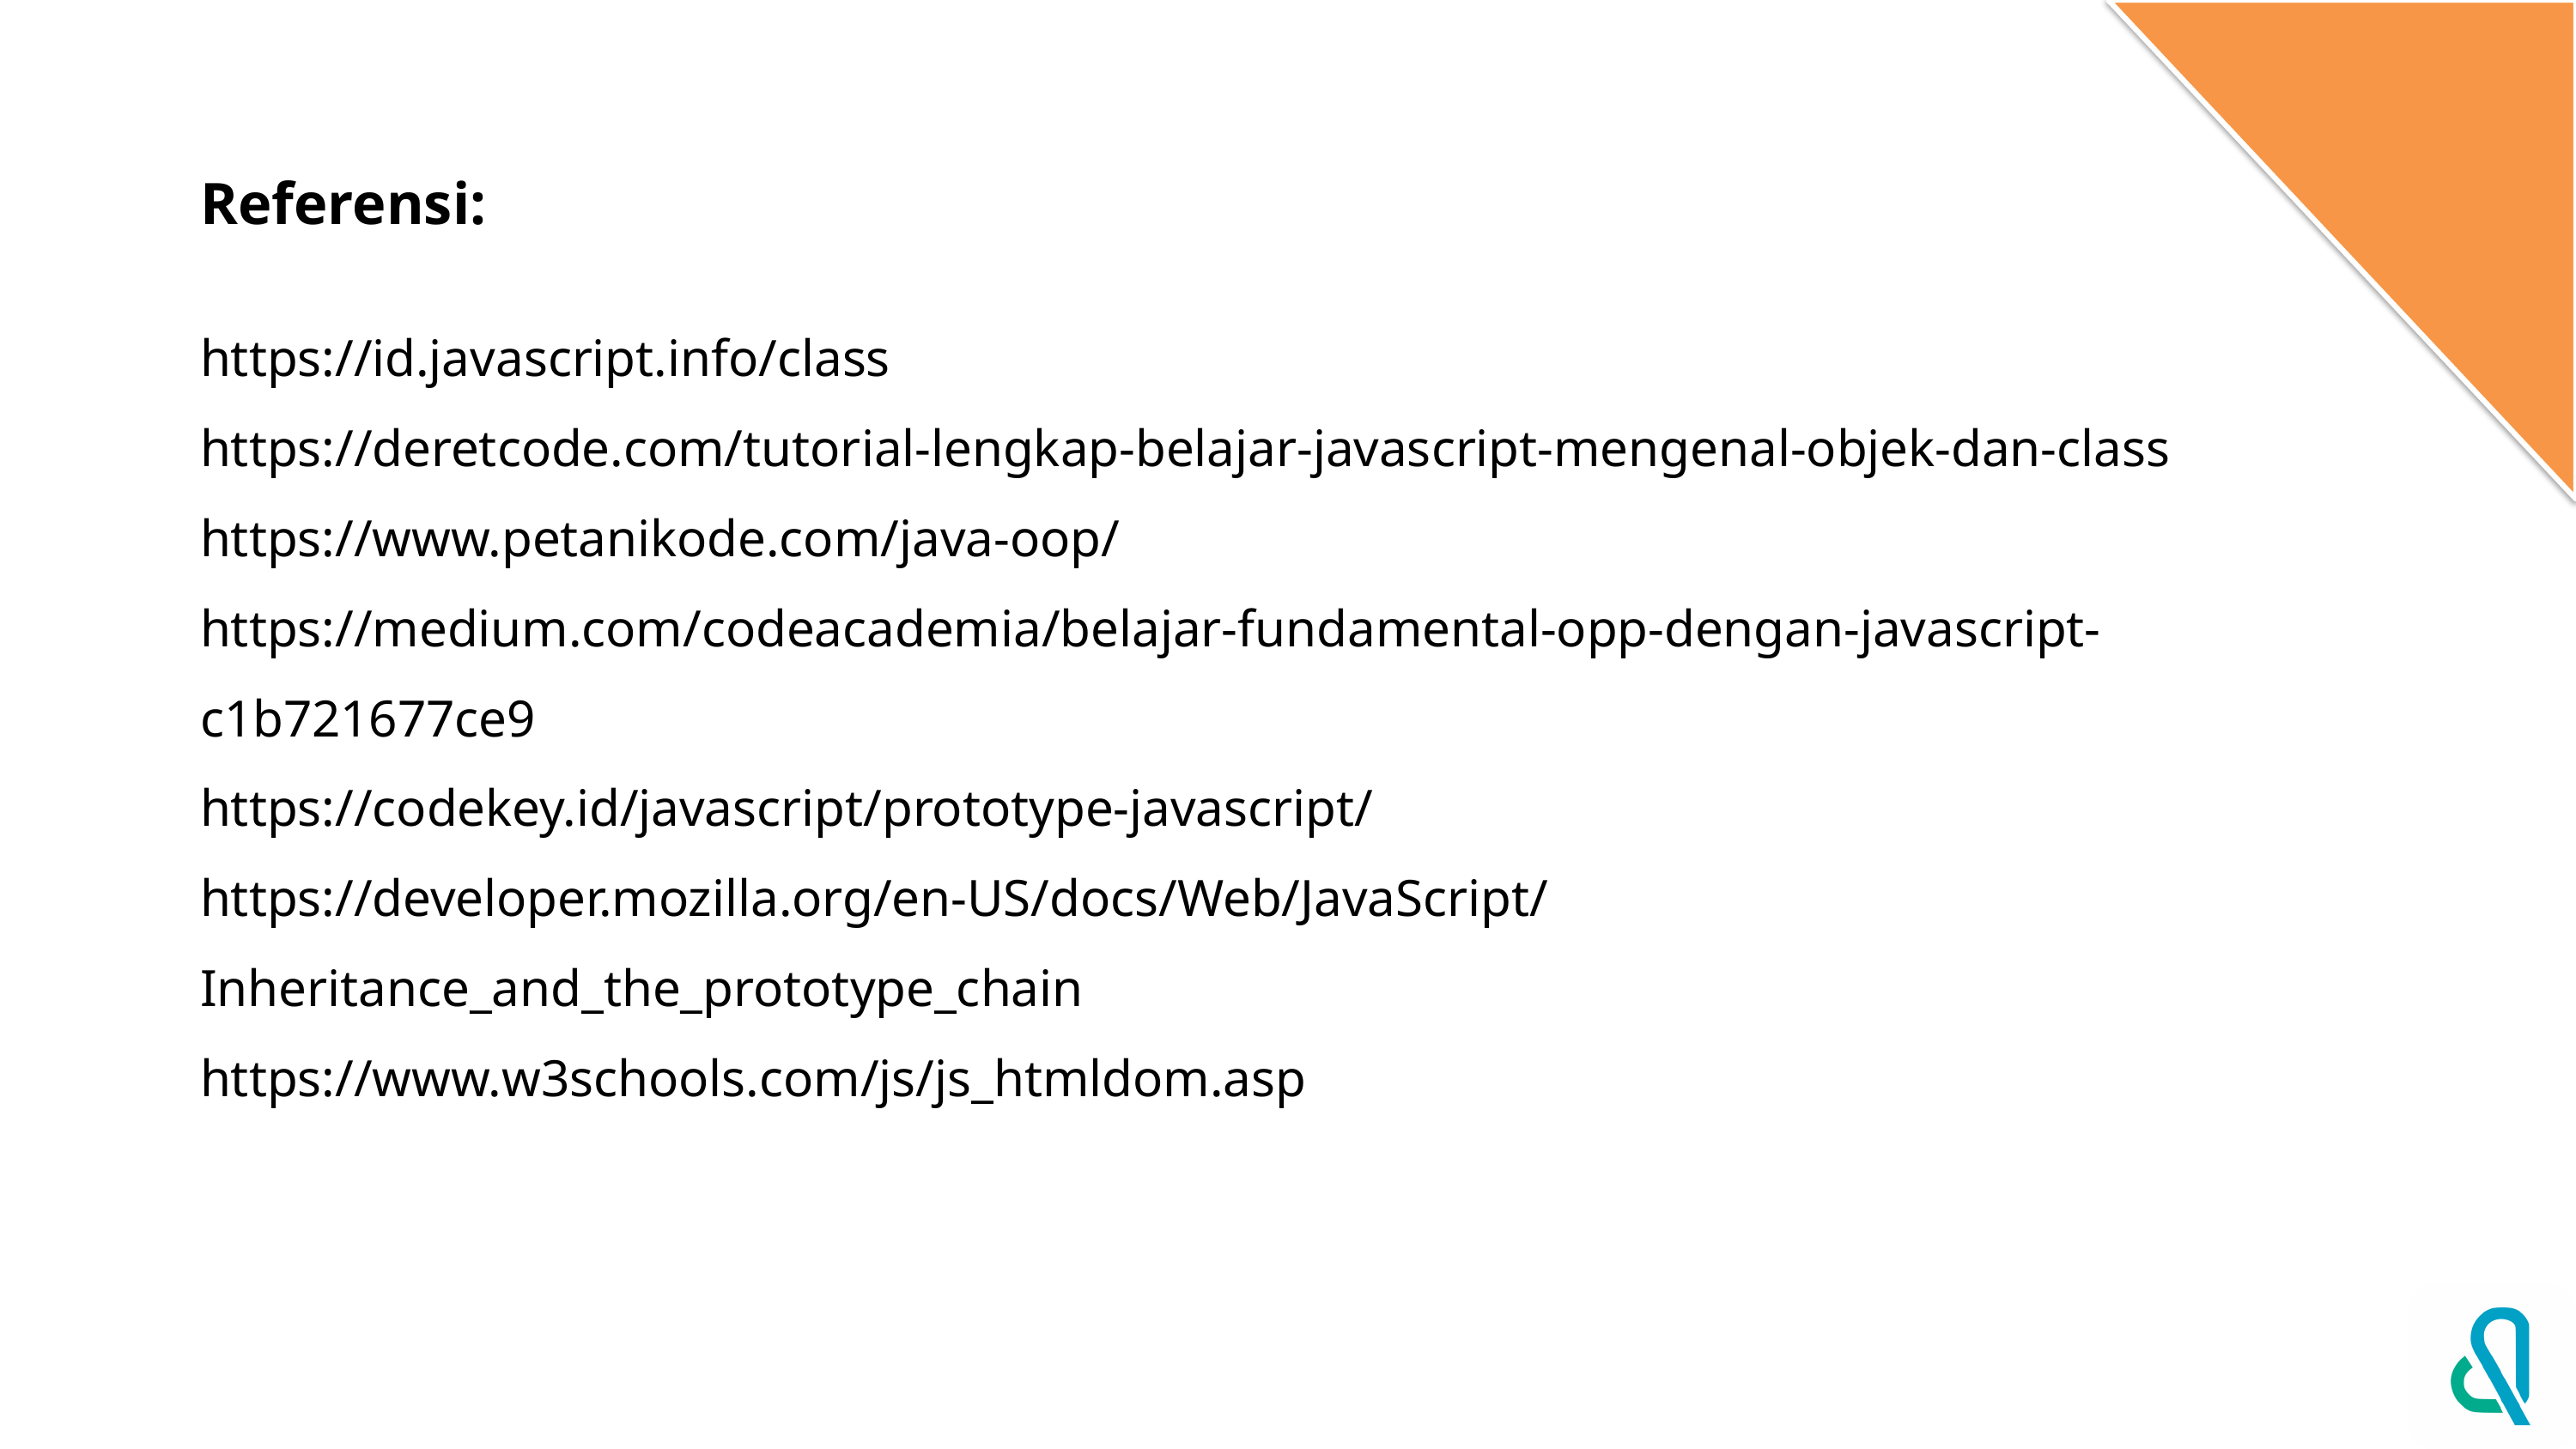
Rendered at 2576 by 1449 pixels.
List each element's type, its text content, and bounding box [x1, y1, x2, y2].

text_box Referensi: https://id.javascript.info/class https://deretcode.com/tutorial-lengkap-belajar-javascript-mengenal-objek-dan-class https://www.petanikode.com/java-oop/ https://medium.com/codeacademia/belajar-fundamental-opp-dengan-javascript-c1b721677ce9 https://codekey.id/javascript/prototype-javascript/ https://developer.mozilla.org/en-US/docs/Web/JavaScript/Inheritance_and_the_prototype_chain https://www.w3schools.com/js/js_htmldom.asp [187, 126, 2409, 1113]
text_box [2108, 0, 2576, 500]
text_box [2408, 1284, 2576, 1449]
